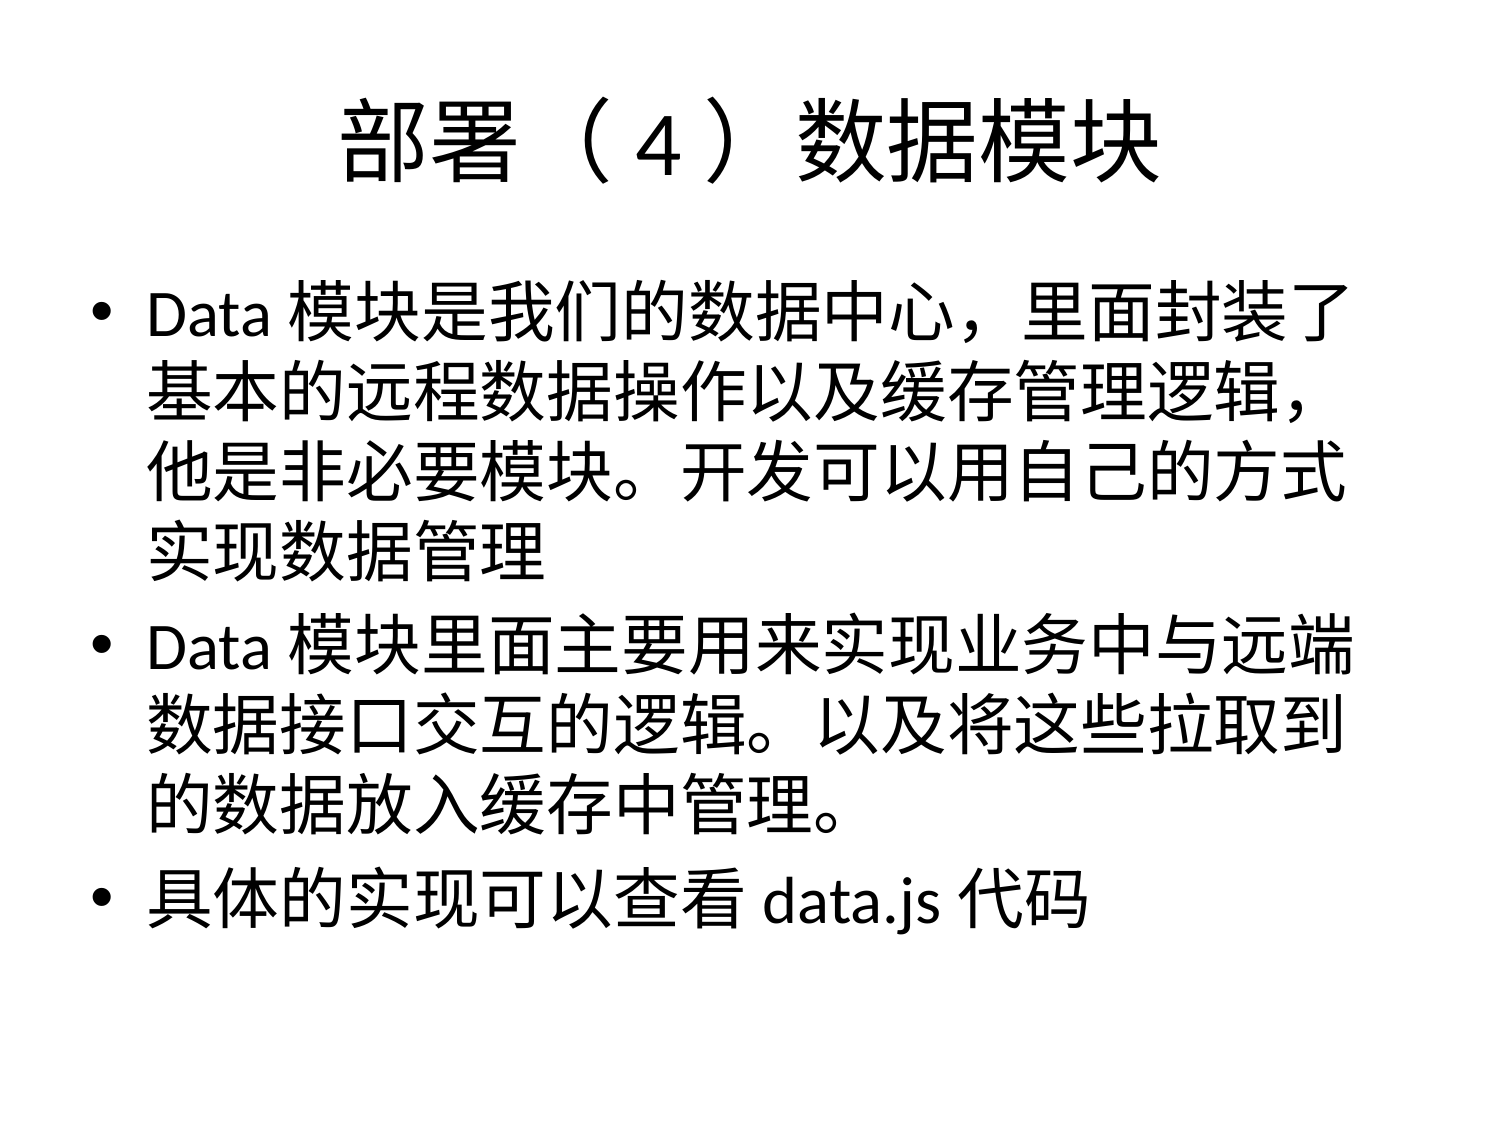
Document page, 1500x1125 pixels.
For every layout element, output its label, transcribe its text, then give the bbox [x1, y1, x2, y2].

list Data模块是我们的数据中心，里面封装了基本的远程数据操作以及缓存管理逻辑，他是非必要模块。开发可以用自己的方式实现数据管理 Data模块里面主要用来实现业务中与远端数据接口交互的逻辑。以及将这些拉取到的数据放入缓存中管理。 具体的实现可以查看data.js代码 [75, 262, 1425, 1005]
title 部署（4）数据模块 [75, 45, 1425, 233]
